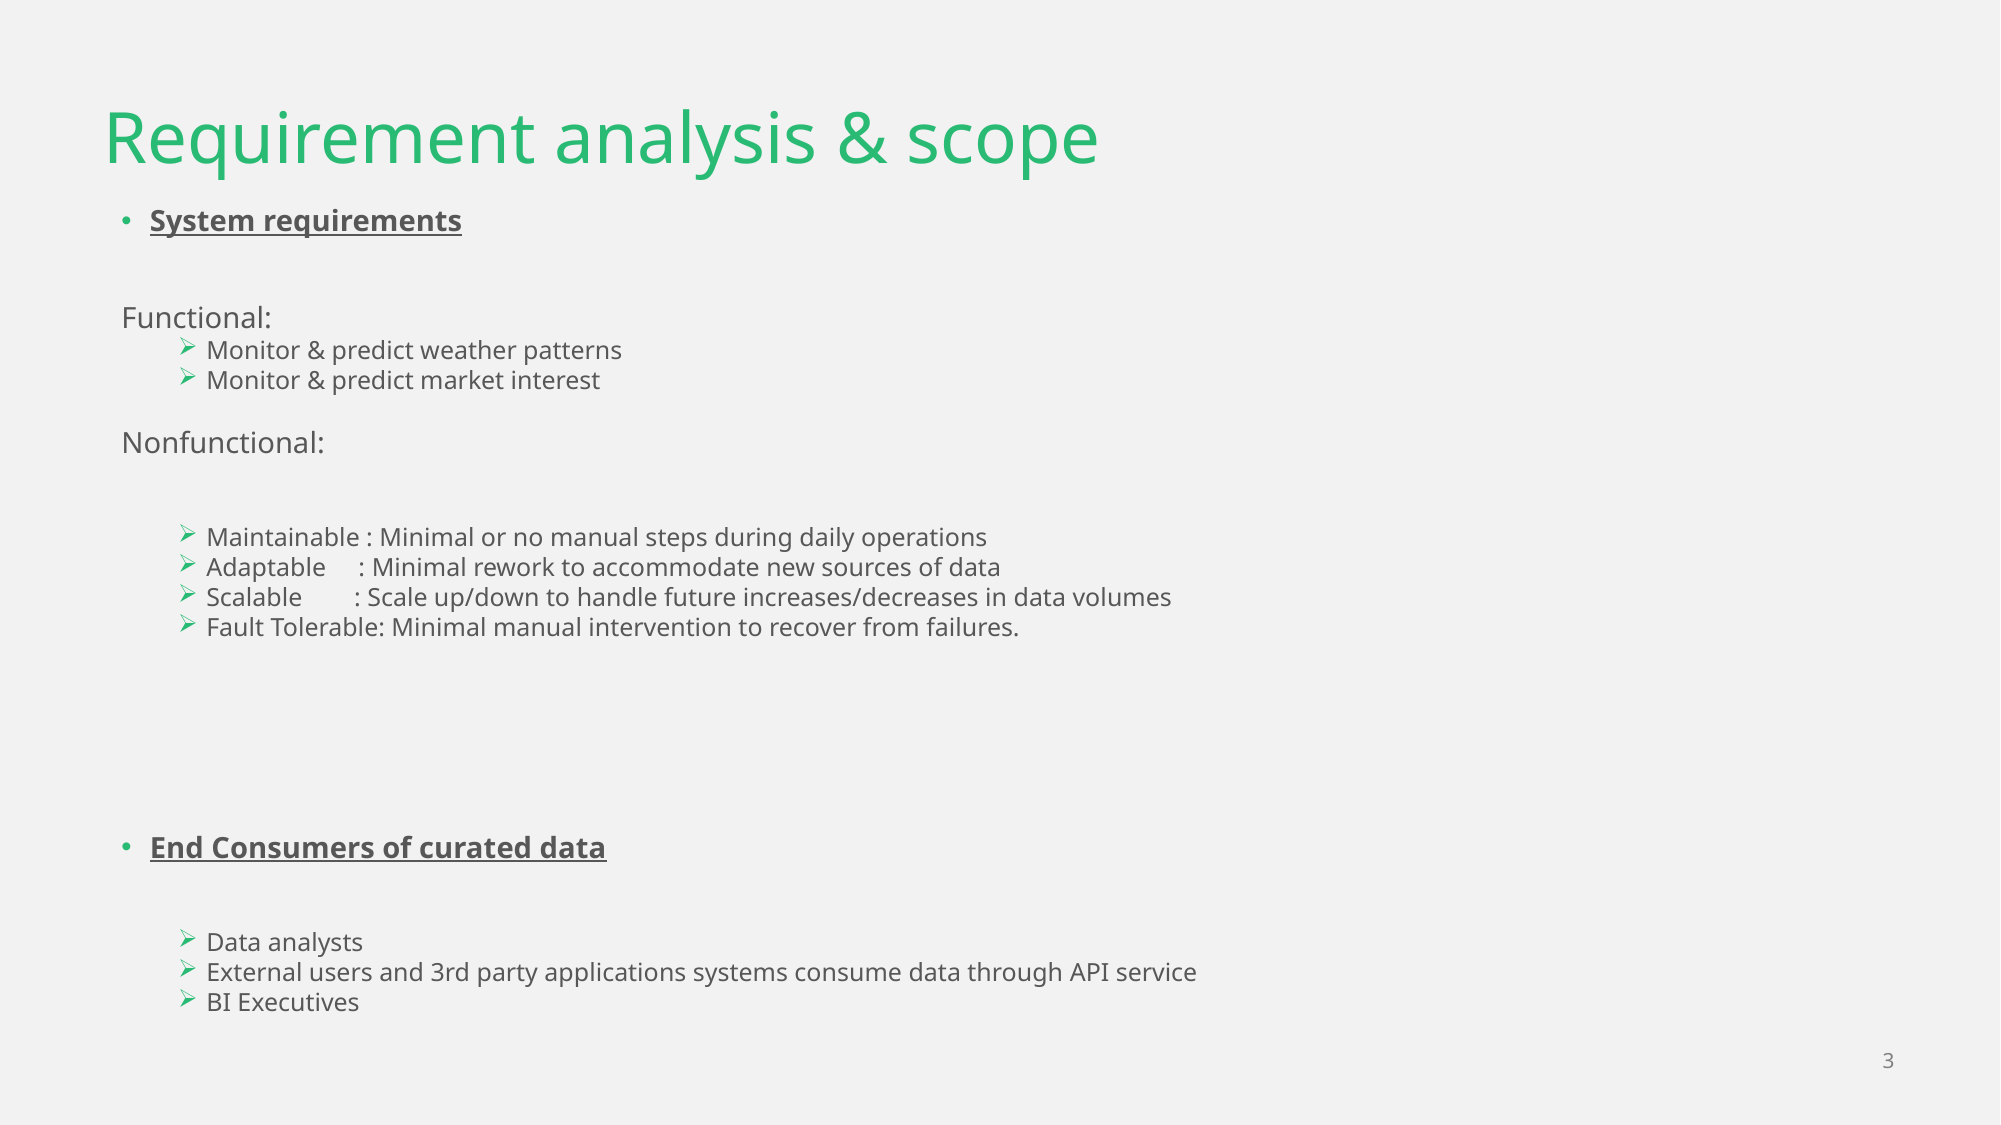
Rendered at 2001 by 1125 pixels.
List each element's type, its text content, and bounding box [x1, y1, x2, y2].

title Requirement analysis & scope [103, 102, 1897, 180]
list System requirements Functional: Monitor & predict weather patterns Monitor & predict market interest Nonfunctional: Maintainable : Minimal or no manual steps during daily operations Adaptable : Minimal rework to accommodate new sources of data Scalable : Scale up/down to handle future increases/decreases in data volumes Fault Tolerable: Minimal manual intervention to recover from failures. End Consumers of curated data Data analysts External users and 3rd party applications systems consume data through API service BI Executives [103, 202, 1897, 999]
